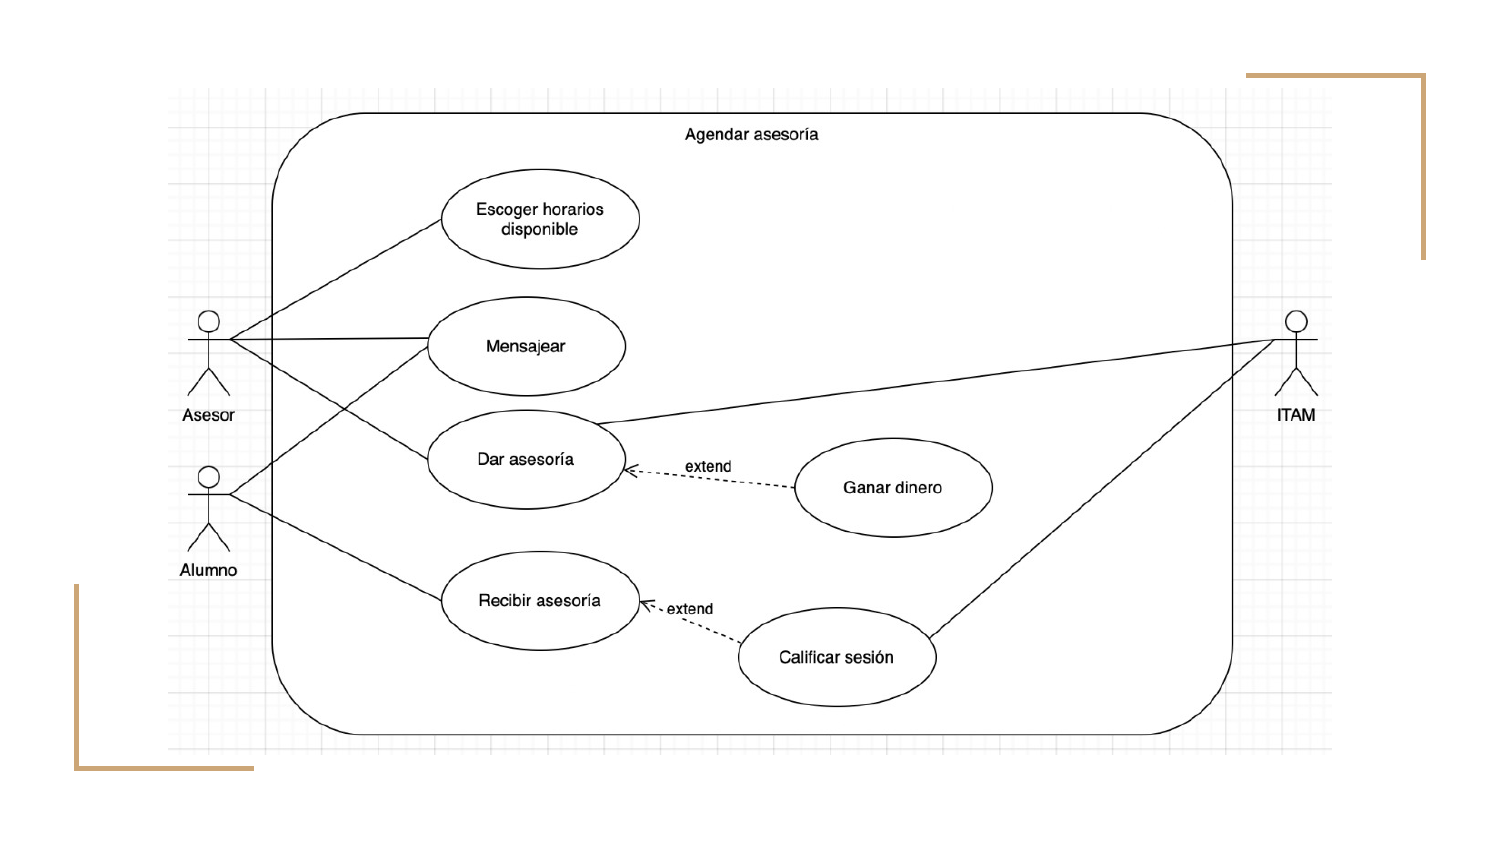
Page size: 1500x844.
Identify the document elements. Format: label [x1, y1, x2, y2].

picture [168, 88, 1332, 755]
